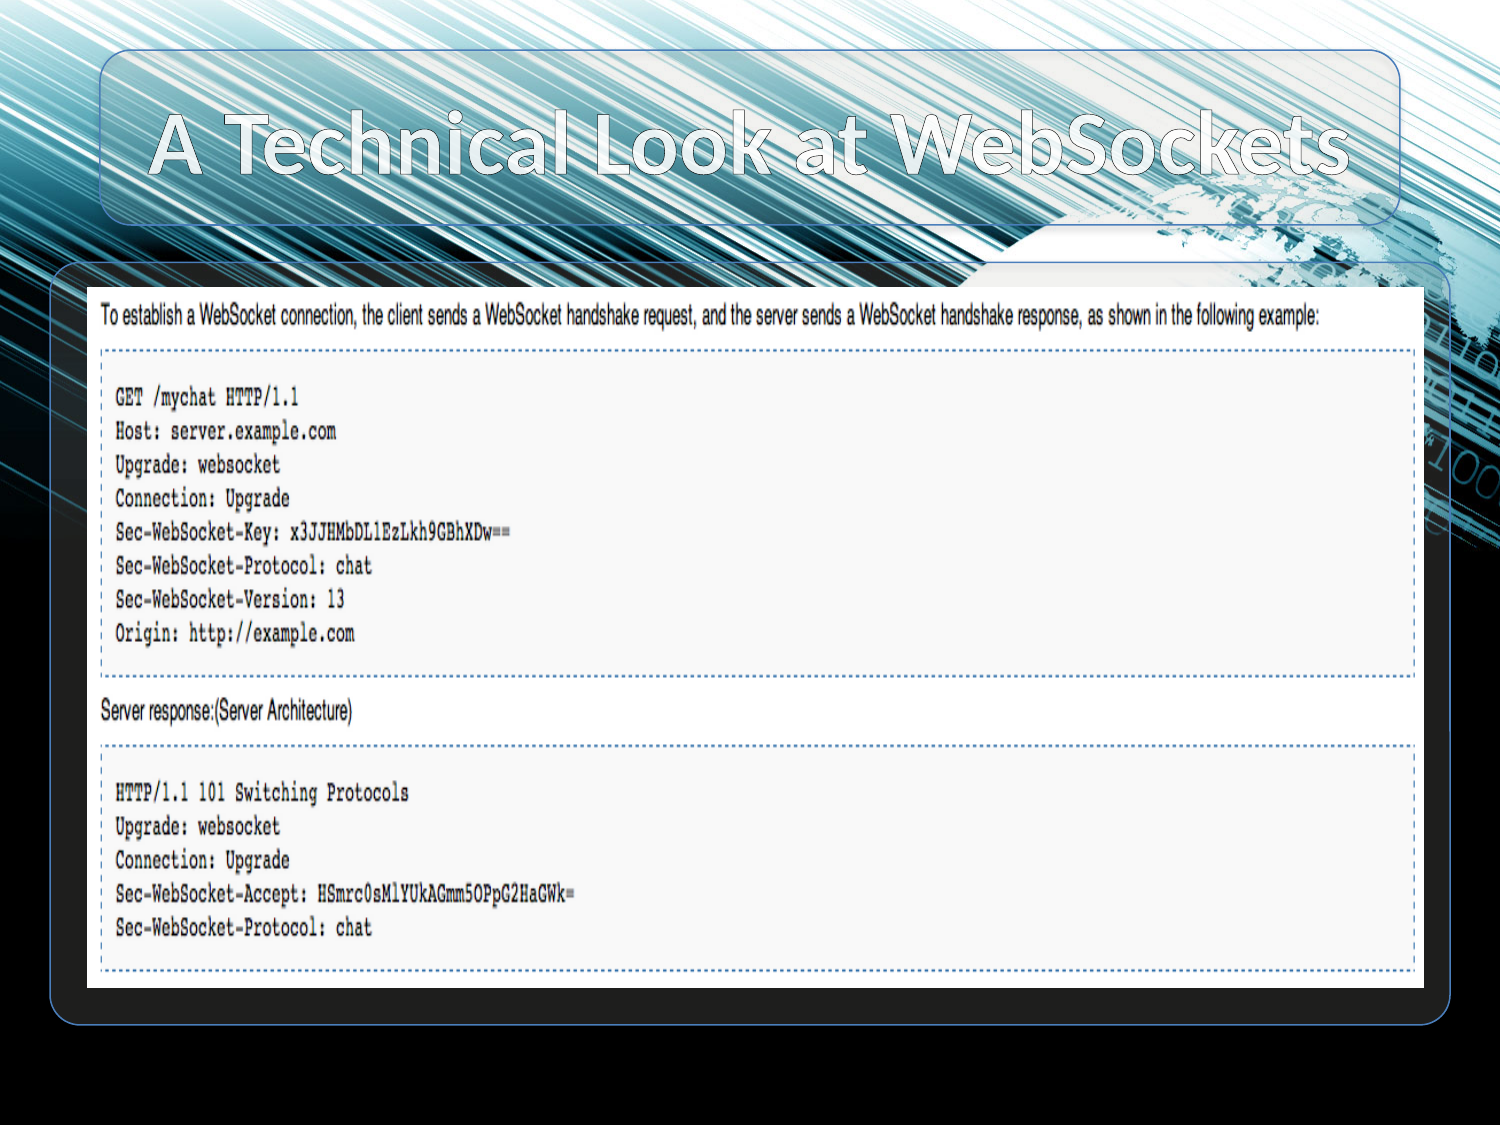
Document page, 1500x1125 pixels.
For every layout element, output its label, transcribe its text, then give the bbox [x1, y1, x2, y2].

picture [0, 0, 1500, 1125]
picture [0, 223, 14, 233]
title A Technical Look at WebSockets [112, 62, 1388, 213]
